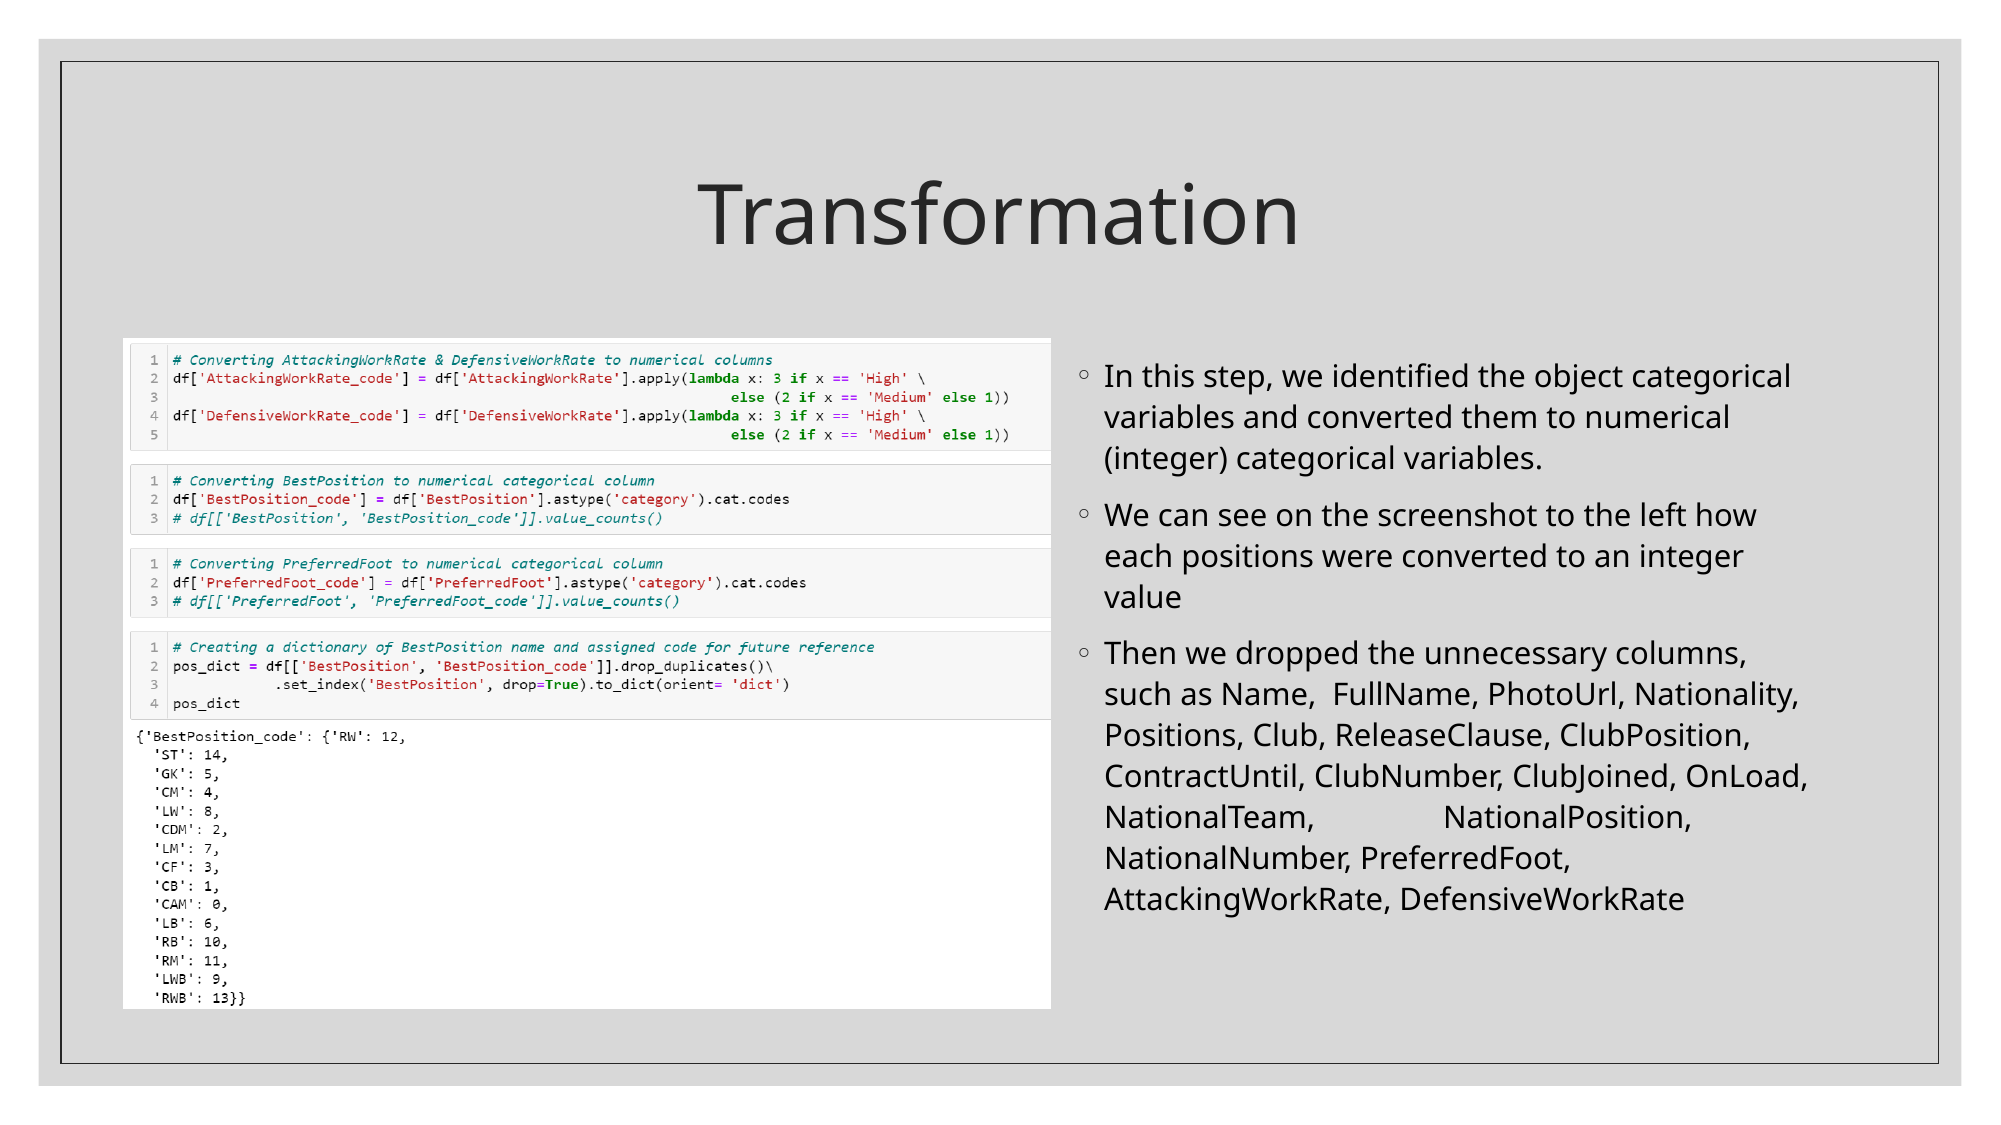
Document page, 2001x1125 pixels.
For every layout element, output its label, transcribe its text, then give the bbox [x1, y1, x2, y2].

title Transformation [174, 105, 1825, 331]
list In this step, we identified the object categorical variables and converted them to numerical (integer) categorical variables. We can see on the screenshot to the left how each positions were converted to an integer value Then we dropped the unnecessary columns, such as Name, FullName, PhotoUrl, Nationality, Positions, Club, ReleaseClause, ClubPosition, ContractUntil, ClubNumber, ClubJoined, OnLoad, NationalTeam, NationalPosition, NationalNumber, PreferredFoot, AttackingWorkRate, DefensiveWorkRate [1059, 345, 1825, 960]
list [123, 338, 1051, 1009]
